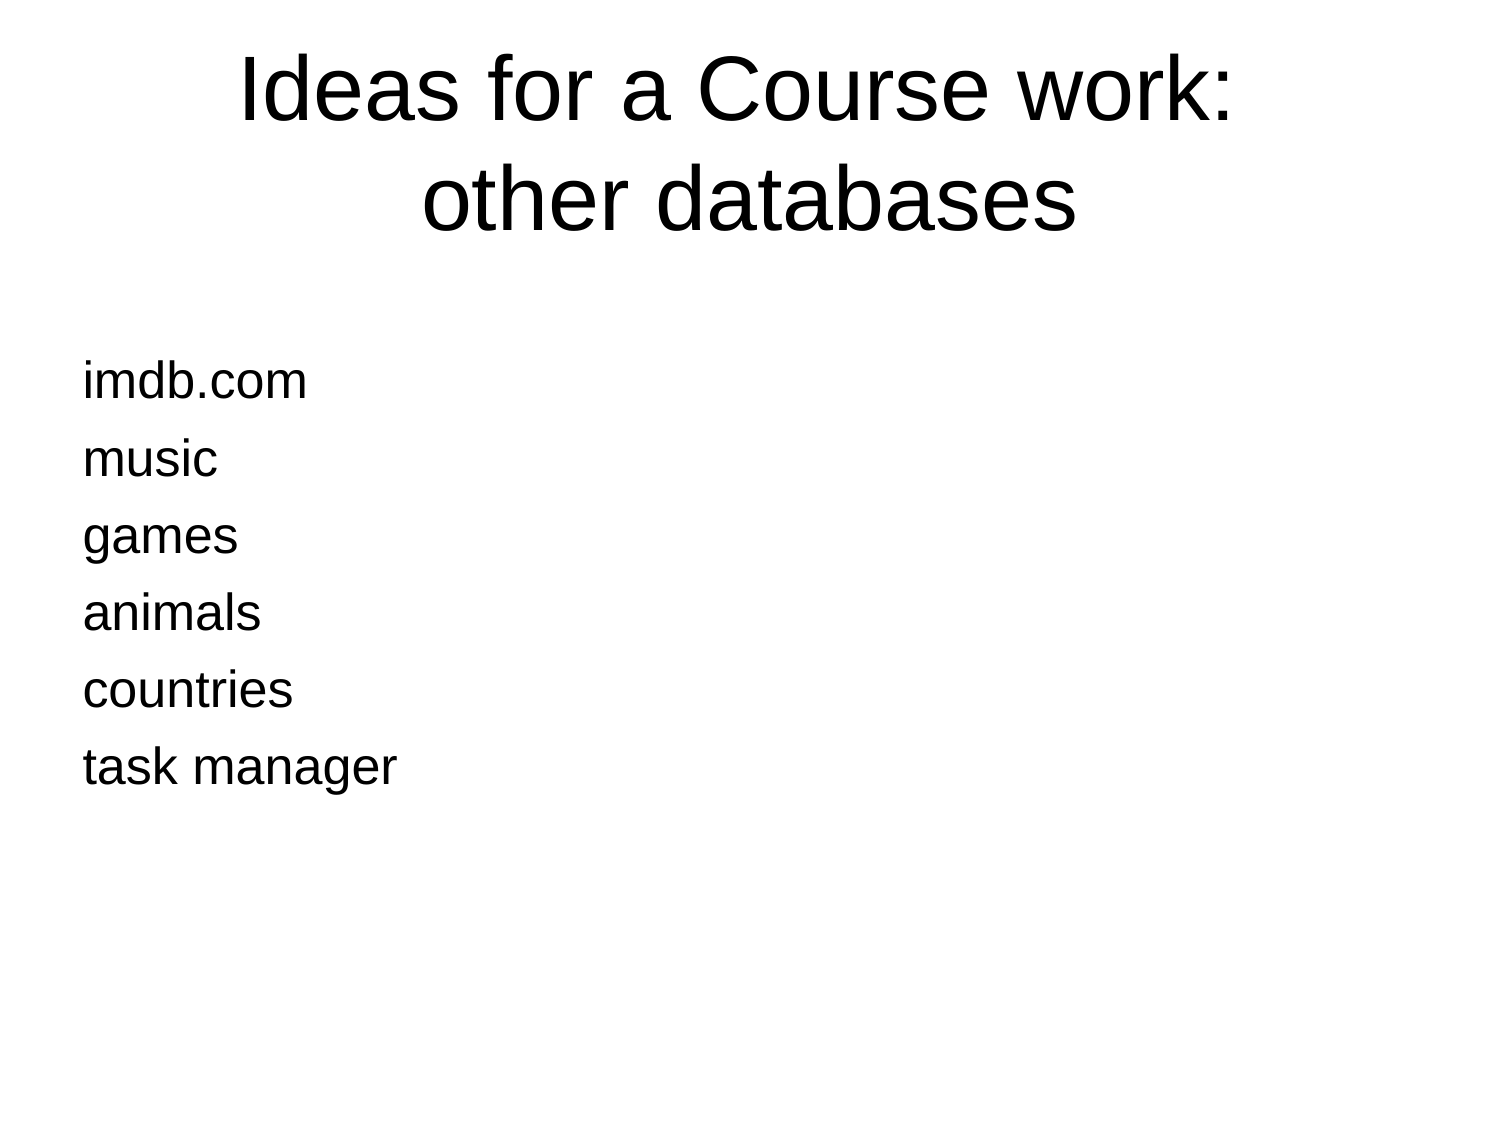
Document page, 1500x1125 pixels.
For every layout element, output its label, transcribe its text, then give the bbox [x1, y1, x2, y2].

list imdb.com music games animals countries task manager [75, 262, 1425, 1125]
title Ideas for a Course work: other databases [75, 15, 1425, 262]
